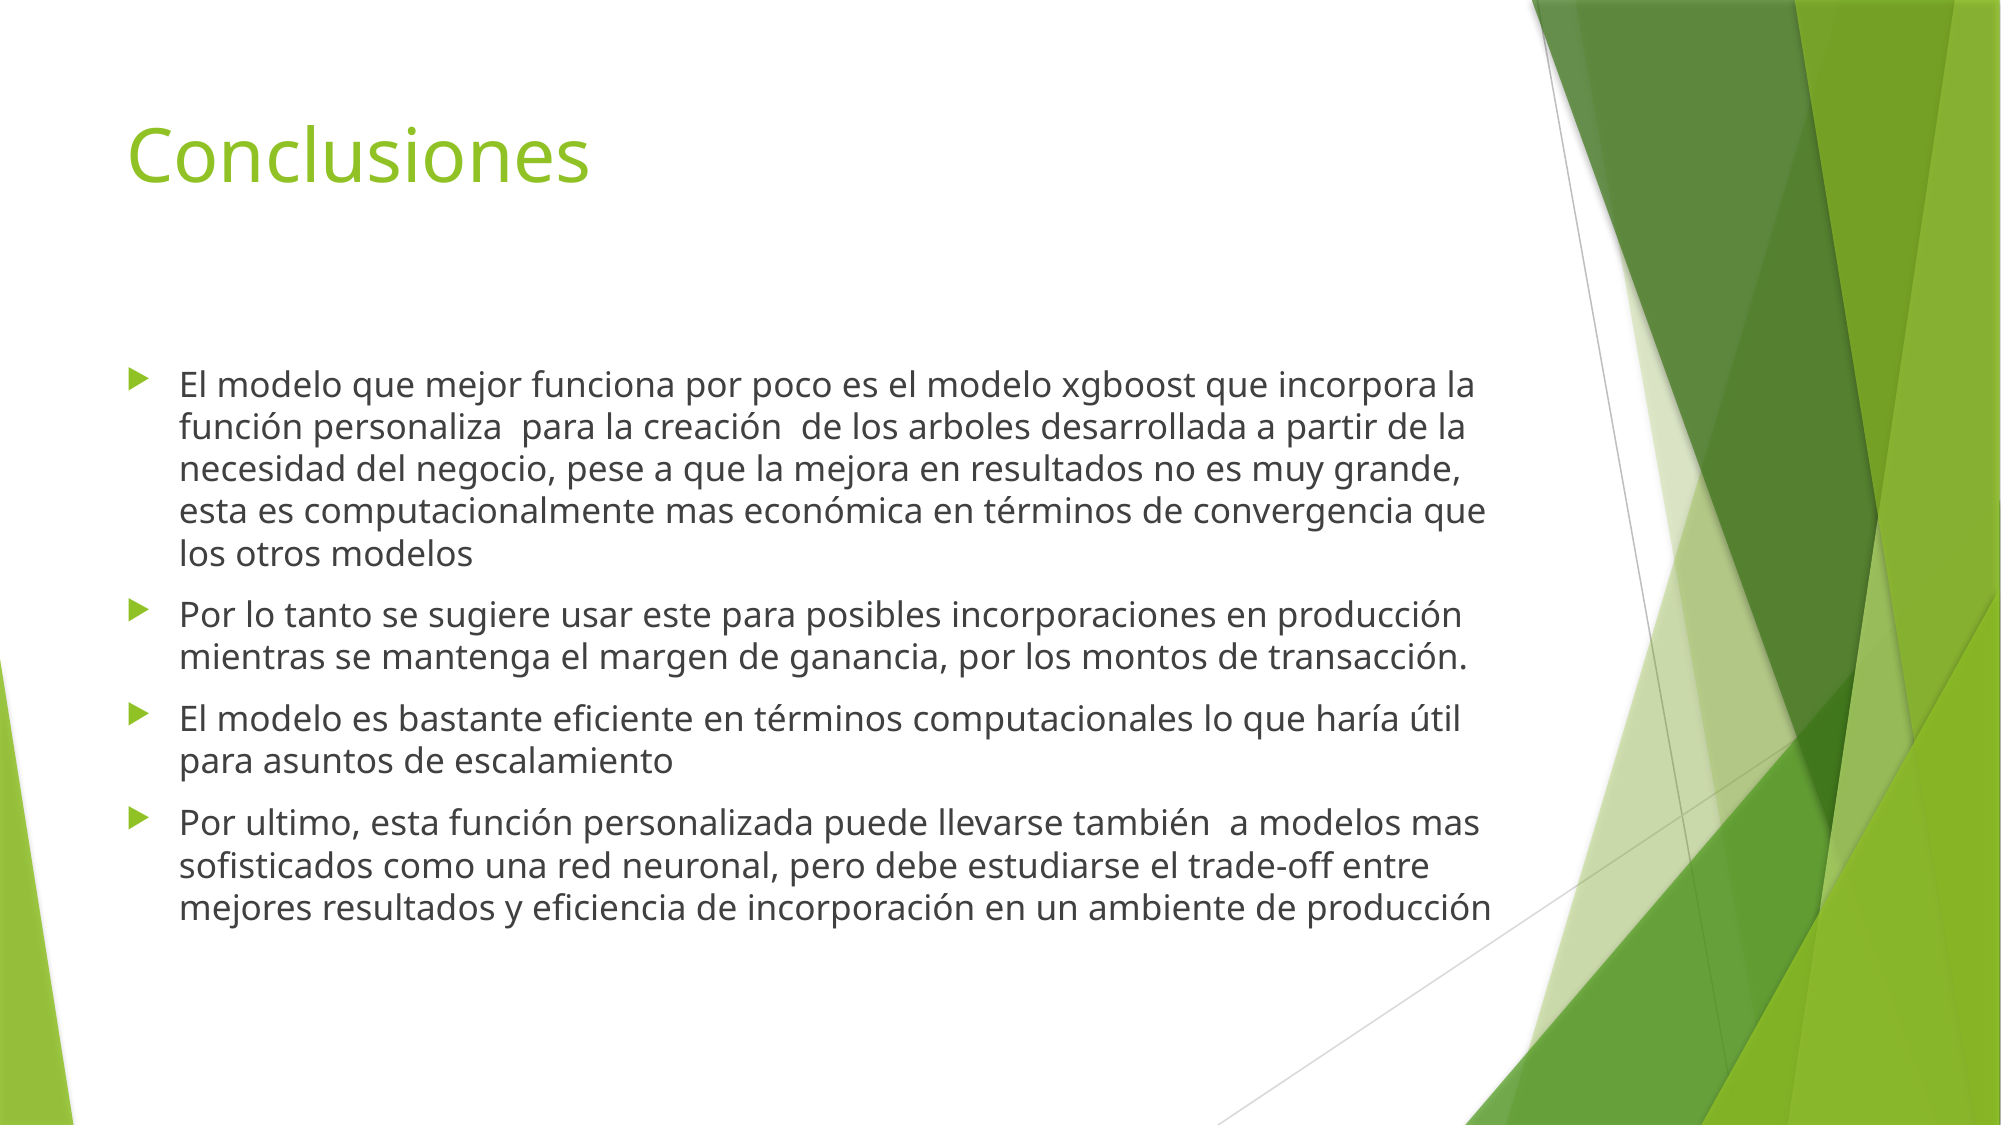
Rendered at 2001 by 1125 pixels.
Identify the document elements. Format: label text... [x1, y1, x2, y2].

title Conclusiones [111, 99, 1522, 317]
list El modelo que mejor funciona por poco es el modelo xgboost que incorpora la función personaliza para la creación de los arboles desarrollada a partir de la necesidad del negocio, pese a que la mejora en resultados no es muy grande, esta es computacionalmente mas económica en términos de convergencia que los otros modelos Por lo tanto se sugiere usar este para posibles incorporaciones en producción mientras se mantenga el margen de ganancia, por los montos de transacción. El modelo es bastante eficiente en términos computacionales lo que haría útil para asuntos de escalamiento Por ultimo, esta función personalizada puede llevarse también a modelos mas sofisticados como una red neuronal, pero debe estudiarse el trade-off entre mejores resultados y eficiencia de incorporación en un ambiente de producción [111, 354, 1522, 992]
